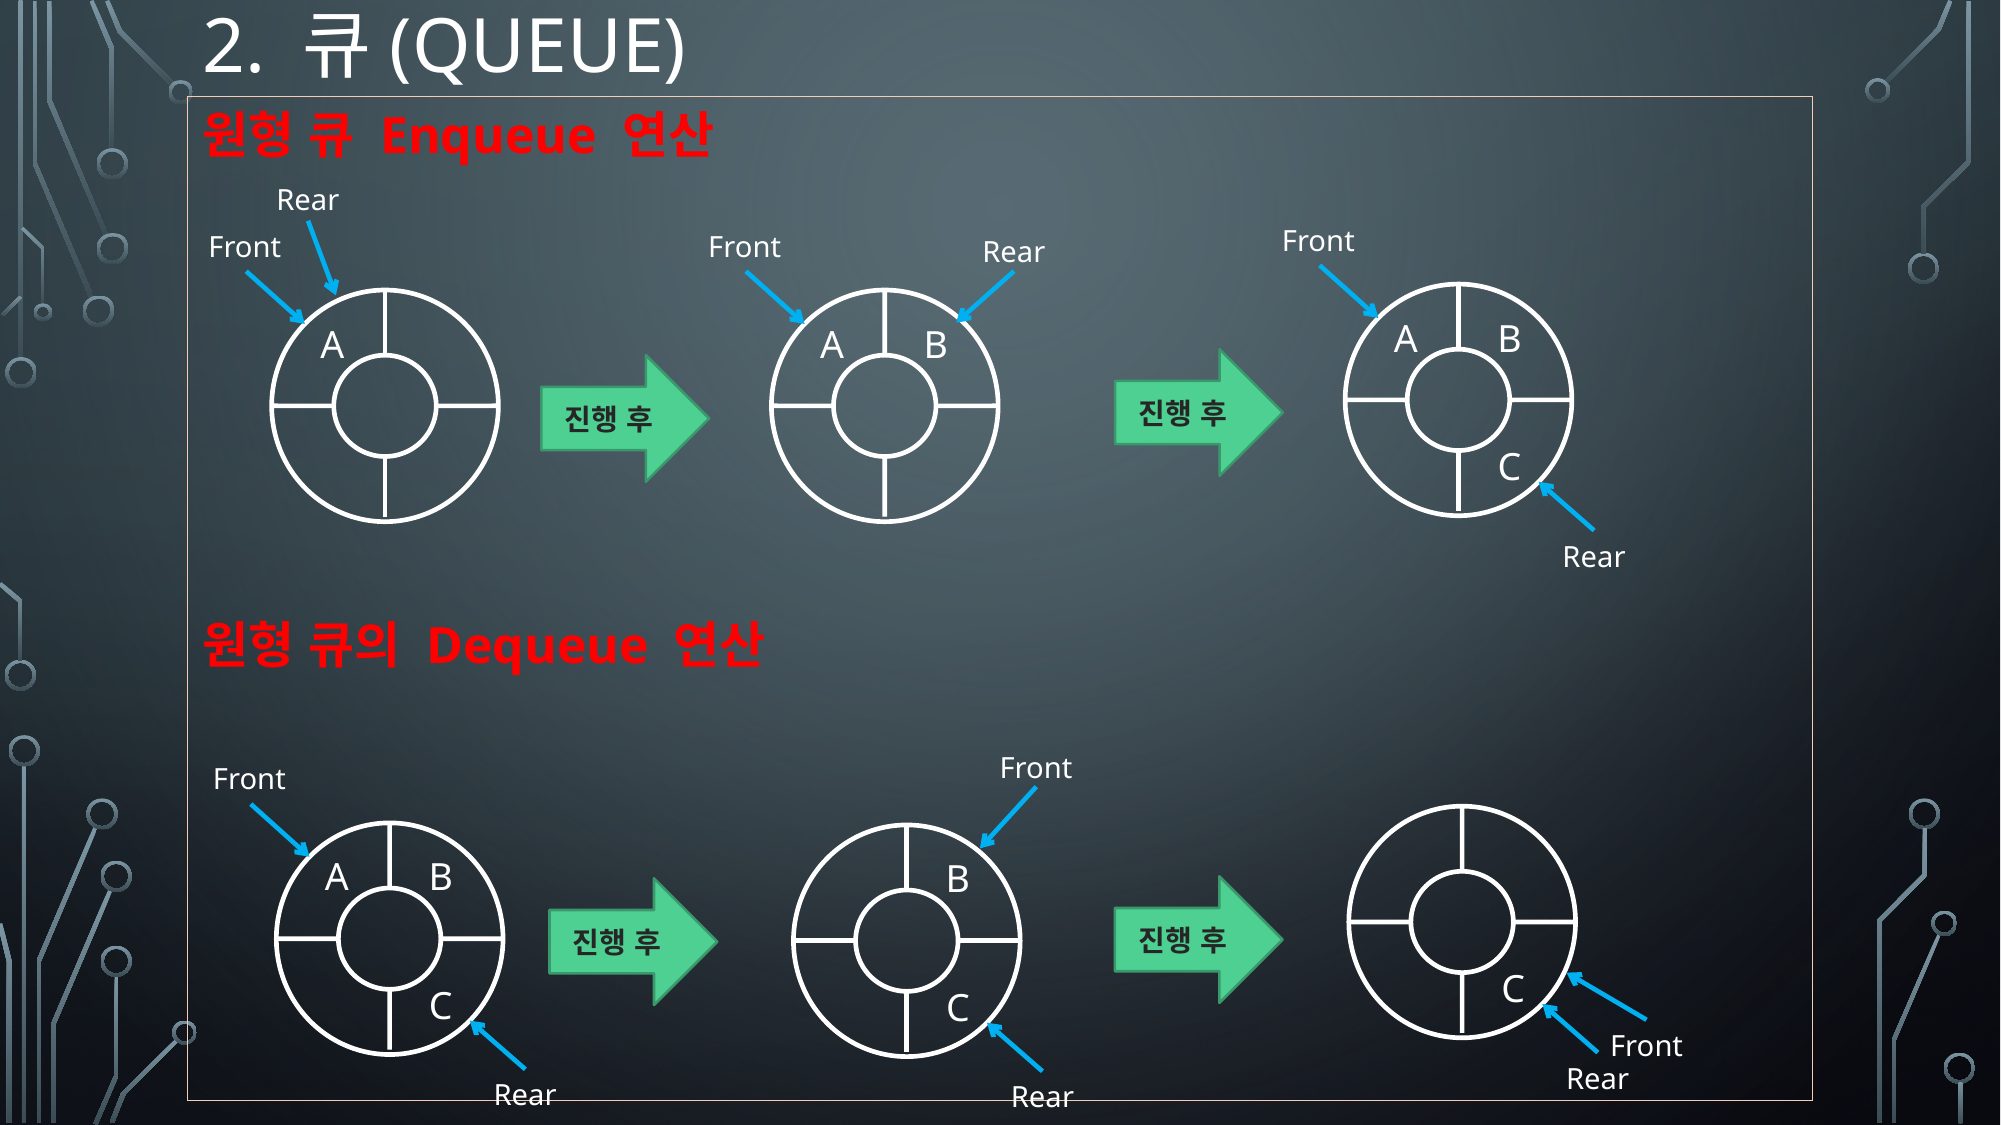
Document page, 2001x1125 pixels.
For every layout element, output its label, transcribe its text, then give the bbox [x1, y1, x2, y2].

text_box 진행 후 [1113, 875, 1284, 1005]
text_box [1348, 805, 1705, 1104]
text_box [1260, 214, 1647, 582]
text_box 진행 후 [540, 353, 686, 483]
text_box 원형 큐 Enqueue 연산 원형 큐의 Dequeue 연산 [187, 96, 1813, 1101]
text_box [191, 753, 579, 1121]
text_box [187, 173, 499, 522]
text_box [793, 741, 1096, 1123]
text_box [686, 220, 1067, 522]
text_box 진행 후 [579, 877, 719, 1007]
text_box 진행 후 [1113, 347, 1260, 478]
title 2. 큐(queue) [187, 0, 1813, 96]
